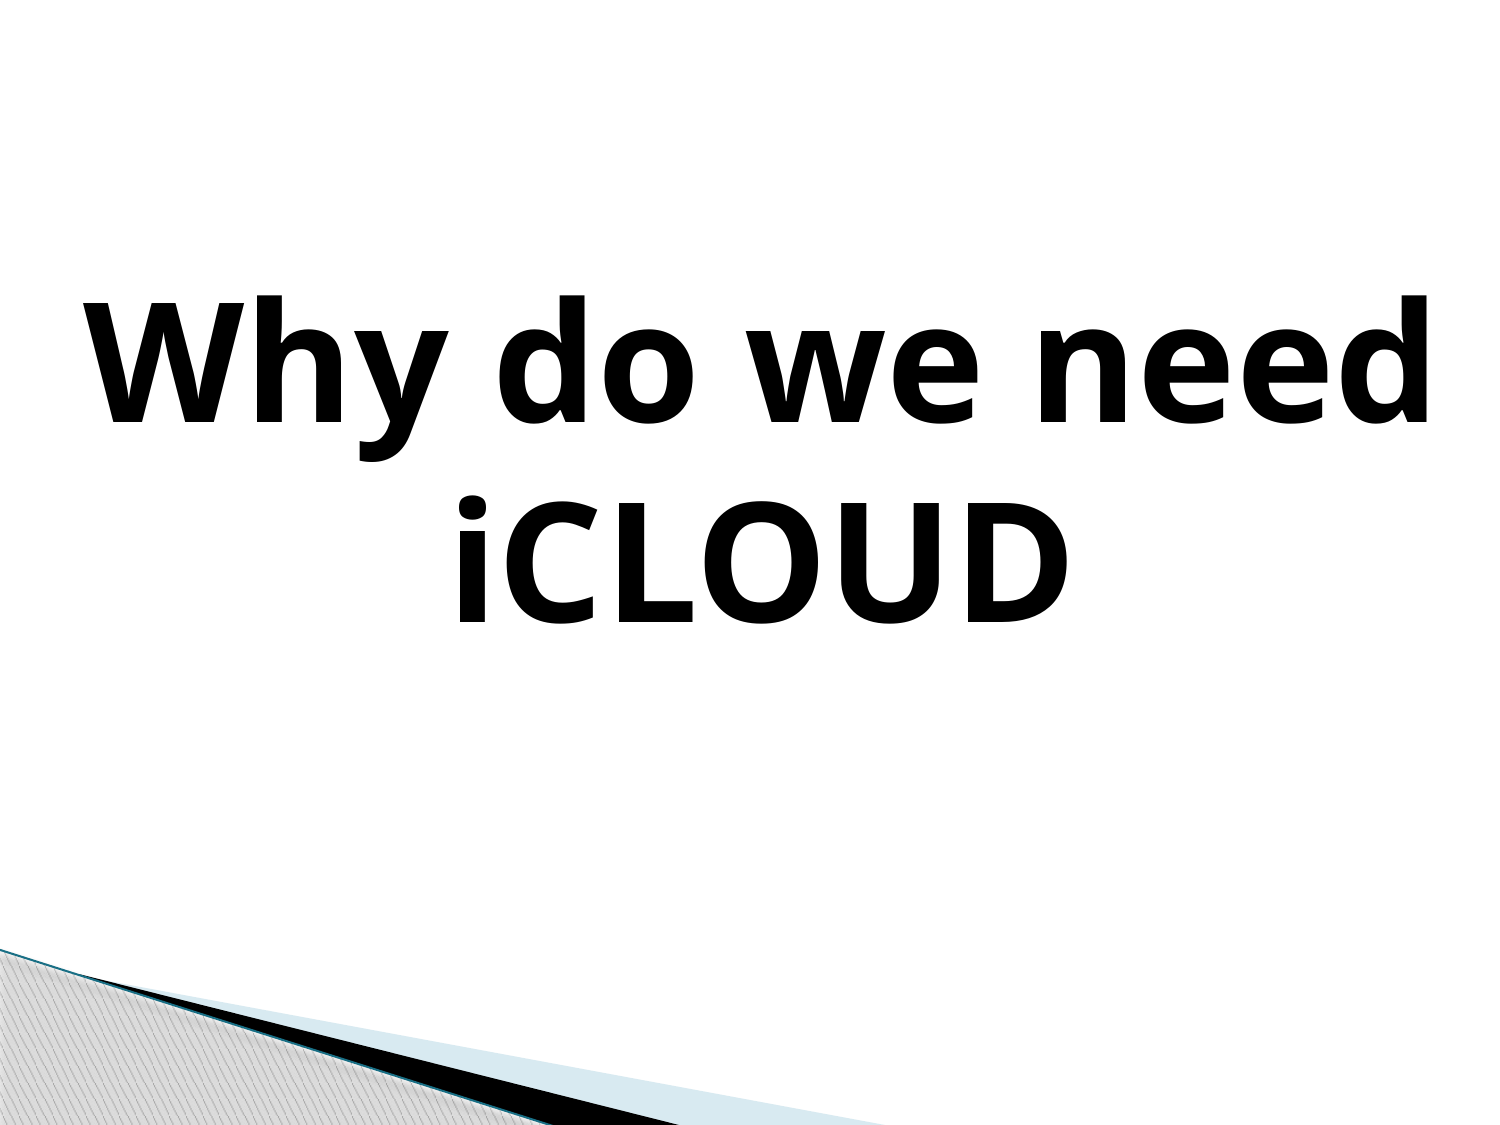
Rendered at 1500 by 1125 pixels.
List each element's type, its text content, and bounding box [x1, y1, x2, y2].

title Why do we need iCLOUD [0, 362, 1500, 550]
